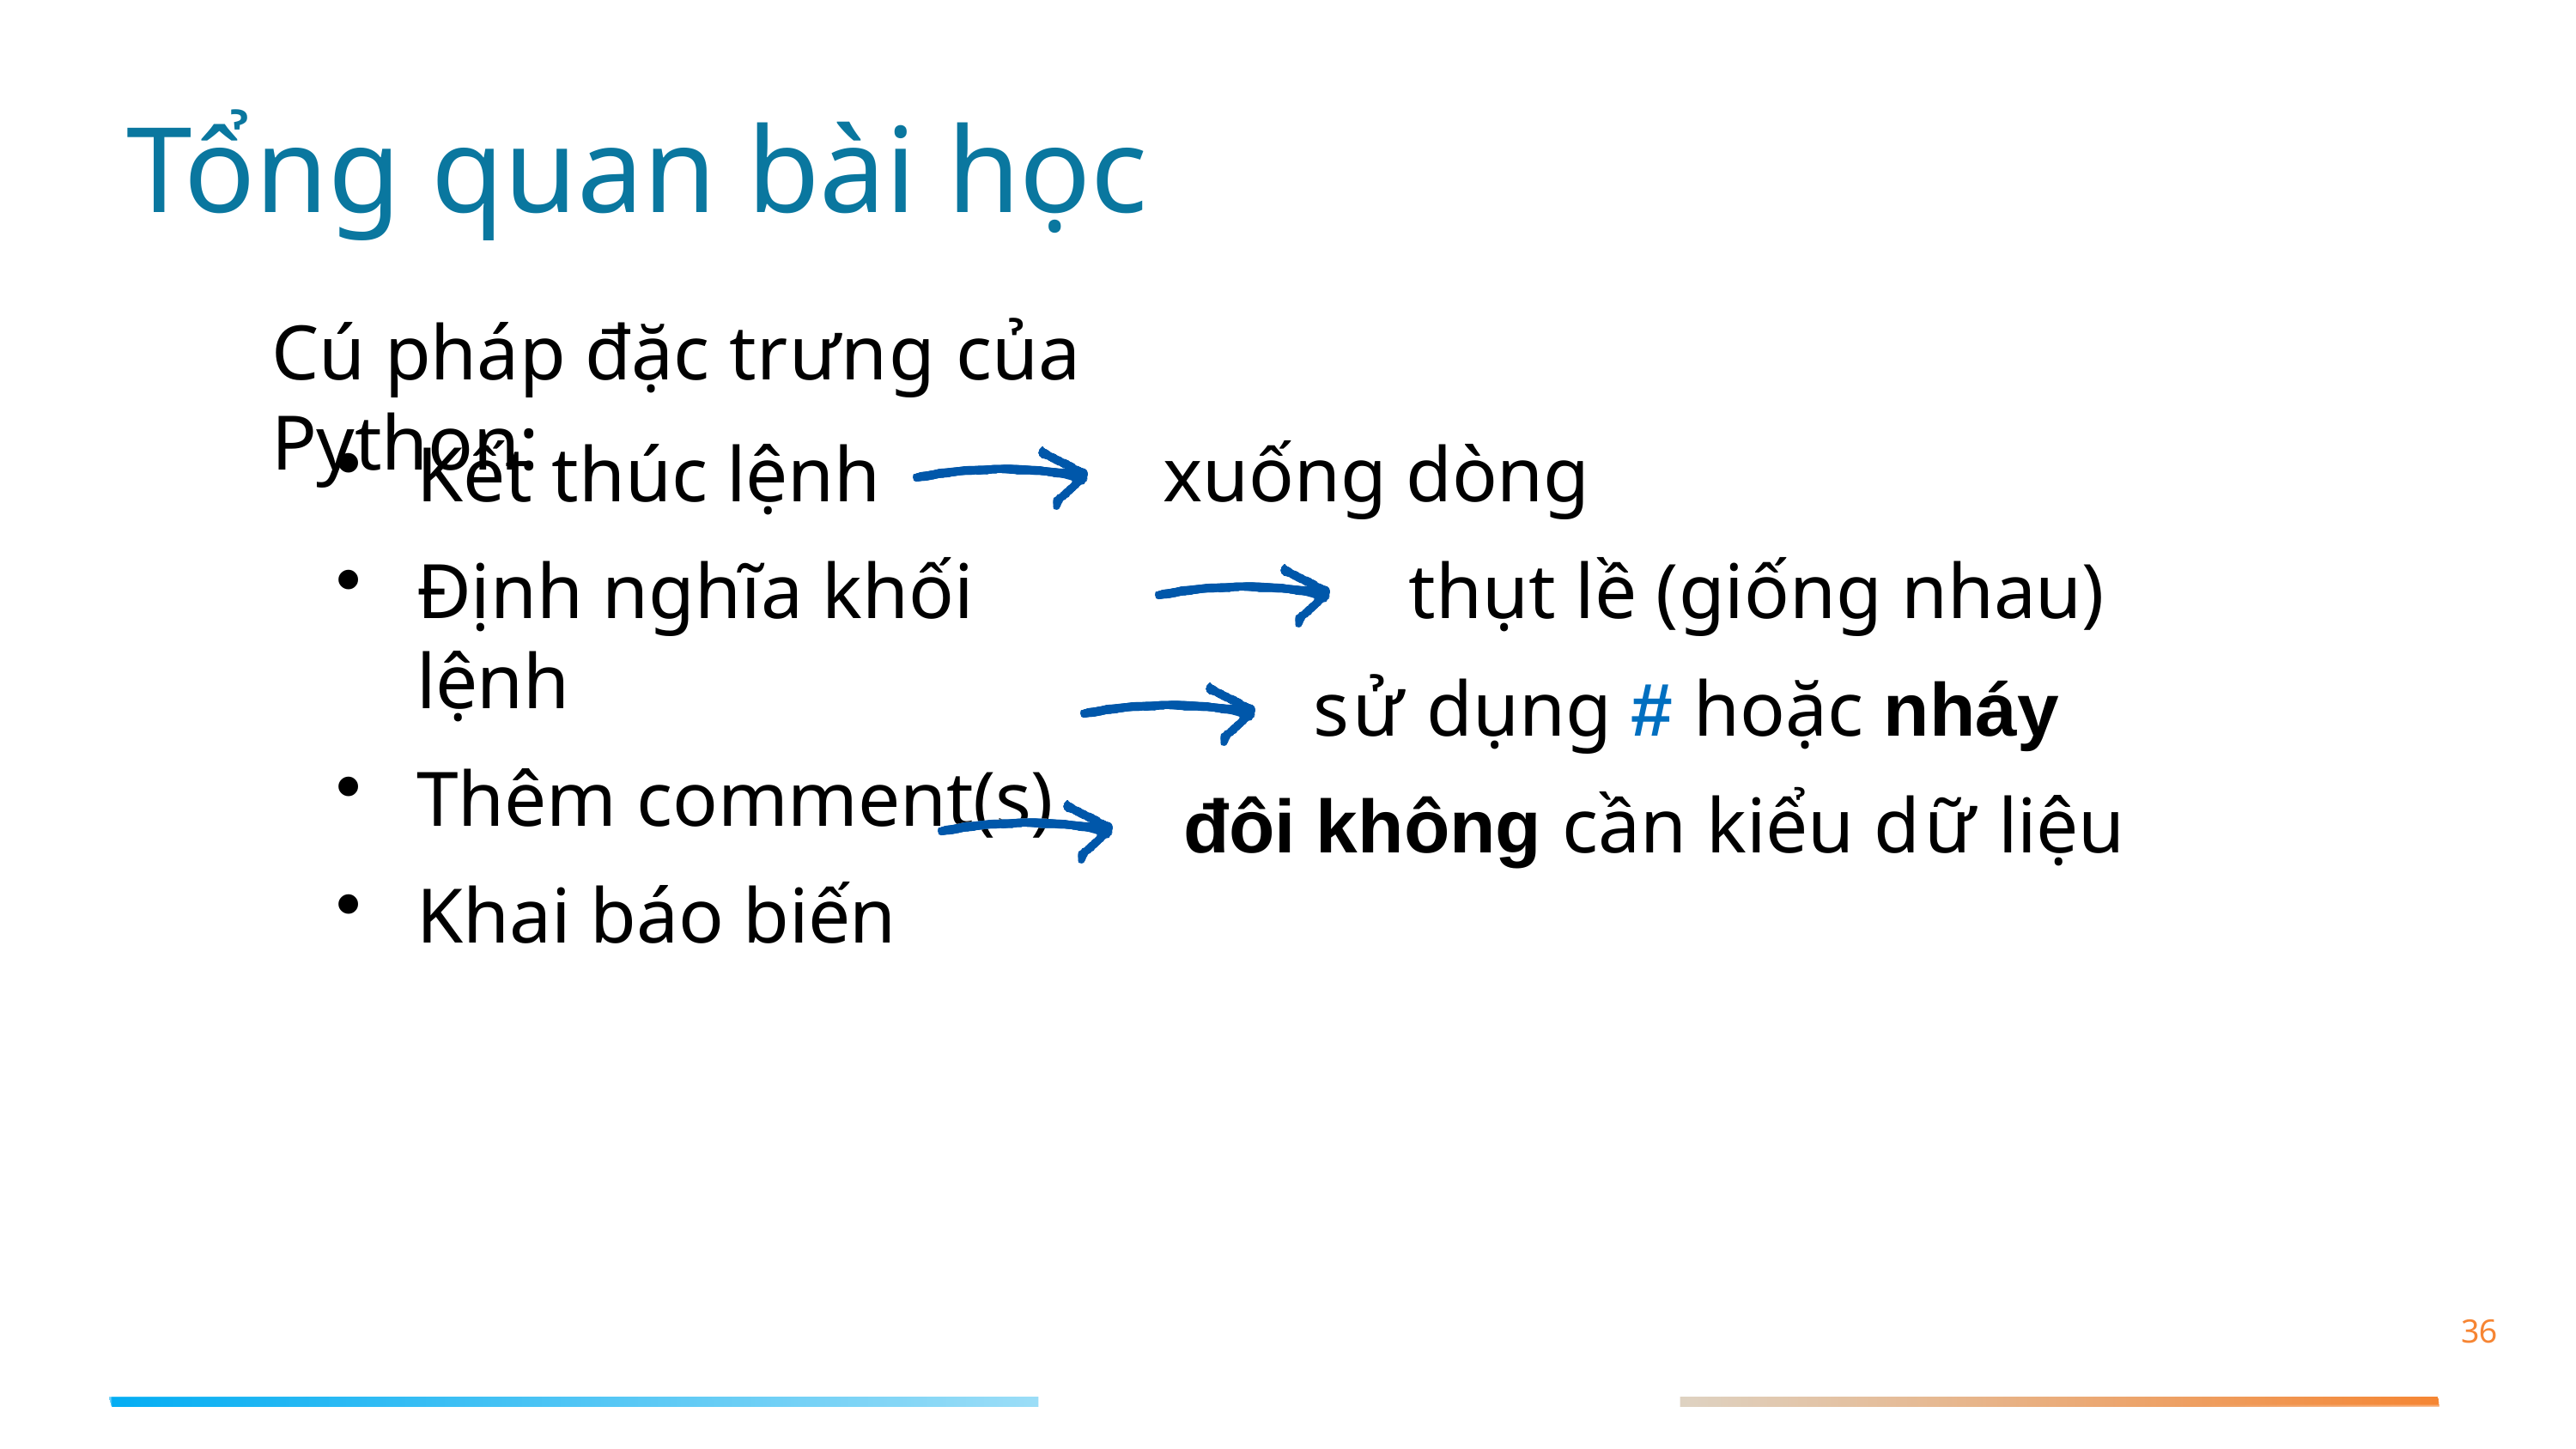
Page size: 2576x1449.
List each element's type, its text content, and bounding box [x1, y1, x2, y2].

text_box xuống dòng thụt lề (giống nhau) sử dụng # hoặc nháy đôi không cần kiểu dữ liệu [1161, 397, 2164, 869]
picture [938, 800, 1114, 864]
text_box Cú pháp đặc trưng của Python: [270, 336, 1314, 485]
picture [1080, 682, 1255, 746]
picture [1155, 564, 1331, 628]
picture [1680, 1397, 2439, 1407]
slide_number 36 [2458, 1317, 2499, 1449]
text_box Kết thúc lệnh Định nghĩa khối lệnh Thêm comment(s) Khai báo biến [334, 397, 1102, 959]
title Tổng quan bài học [125, 92, 2153, 336]
picture [913, 446, 1088, 510]
picture [204, 1397, 1038, 1407]
